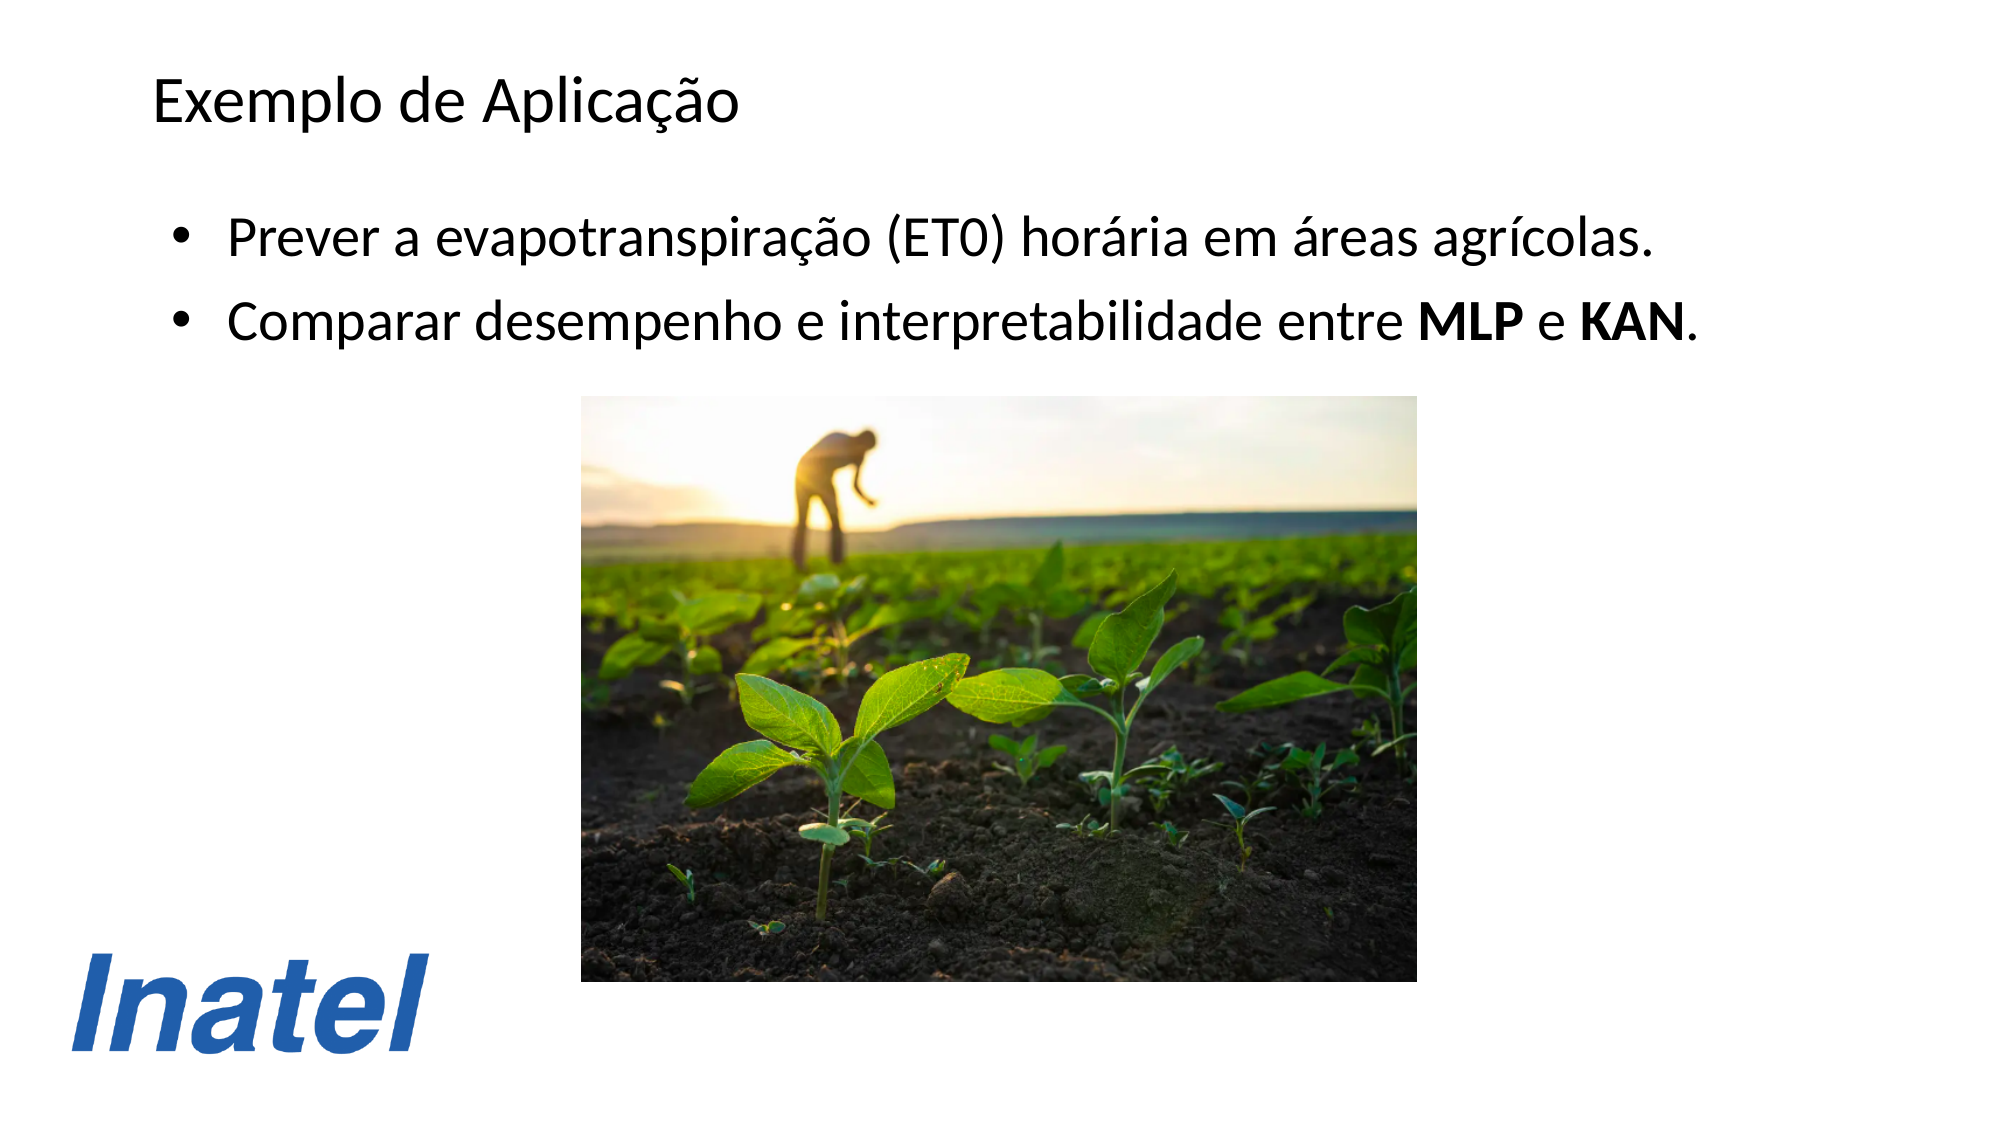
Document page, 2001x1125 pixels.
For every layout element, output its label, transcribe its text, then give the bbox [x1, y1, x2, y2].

picture [581, 396, 1417, 982]
list Prever a evapotranspiração (ET0) horária em áreas agrícolas. Comparar desempenho e interpretabilidade entre MLP e KAN. [137, 198, 1863, 1053]
title Exemplo de Aplicação [137, 82, 1863, 119]
picture [64, 947, 436, 1060]
